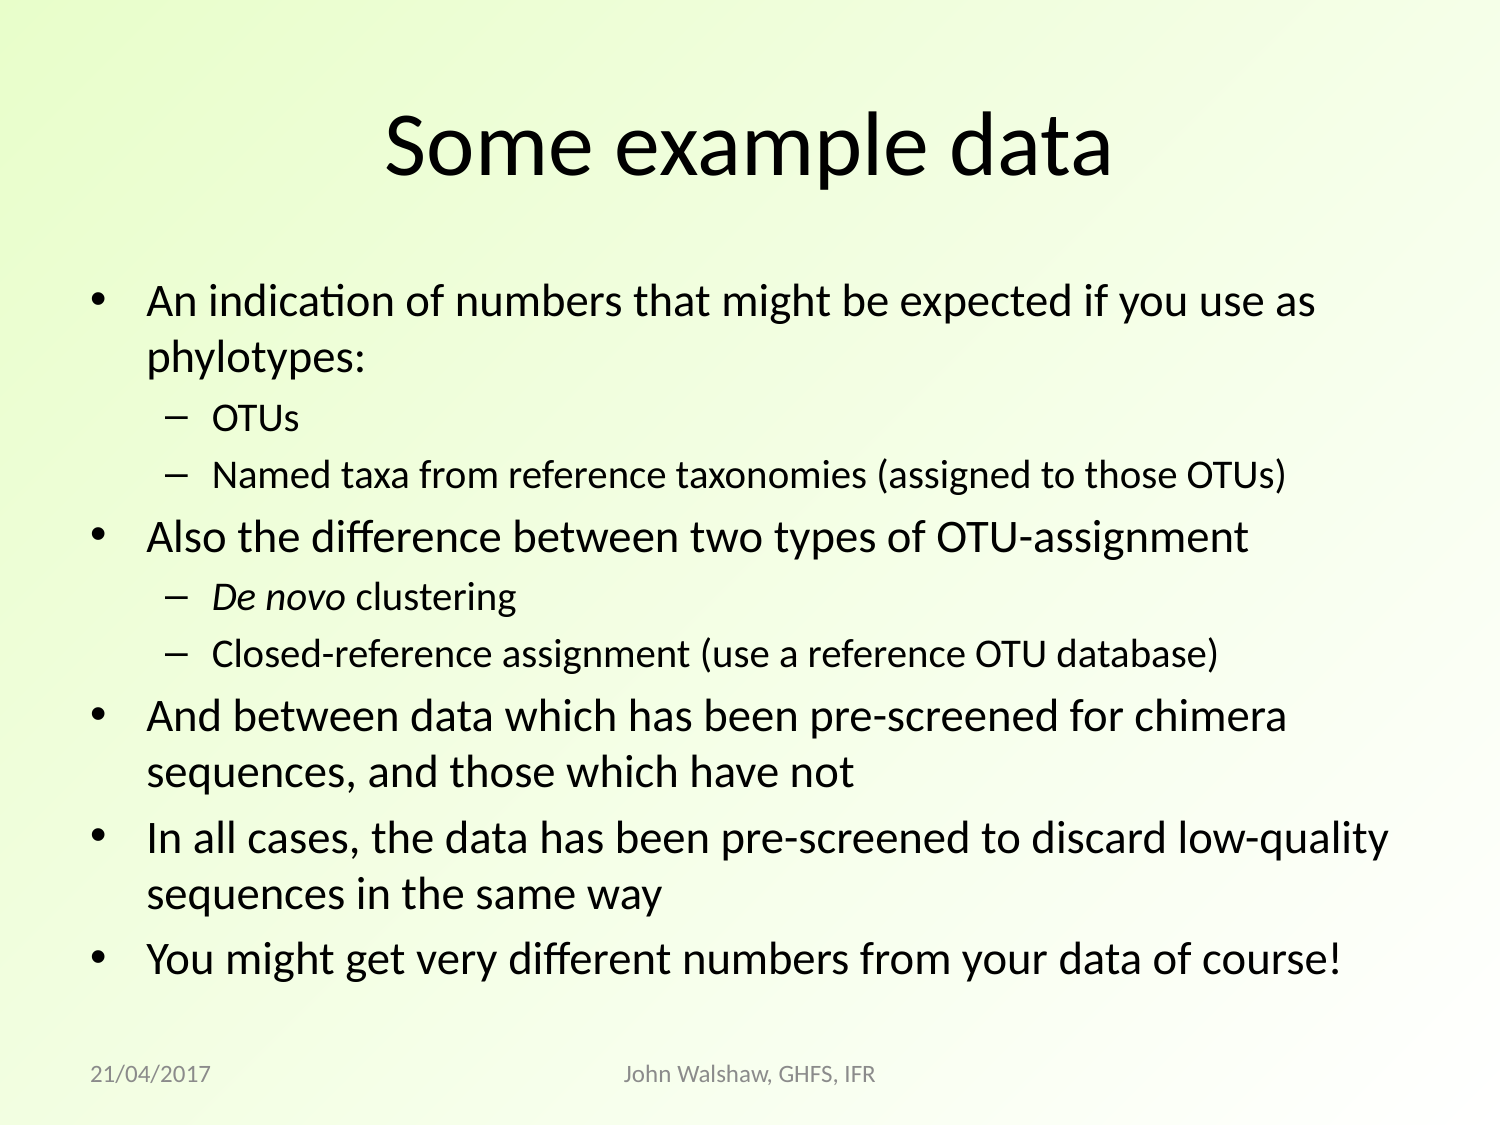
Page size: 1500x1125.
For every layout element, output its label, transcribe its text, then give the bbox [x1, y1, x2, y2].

footer John Walshaw, GHFS, IFR [512, 1042, 988, 1103]
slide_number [75, 1042, 425, 1103]
title Some example data [75, 45, 1425, 233]
list An indication of numbers that might be expected if you use as phylotypes: OTUs Named taxa from reference taxonomies (assigned to those OTUs) Also the difference between two types of OTU-assignment De novo clustering Closed-reference assignment (use a reference OTU database) And between data which has been pre-screened for chimera sequences, and those which have not In all cases, the data has been pre-screened to discard low-quality sequences in the same way You might get very different numbers from your data of course! [75, 262, 1425, 1005]
